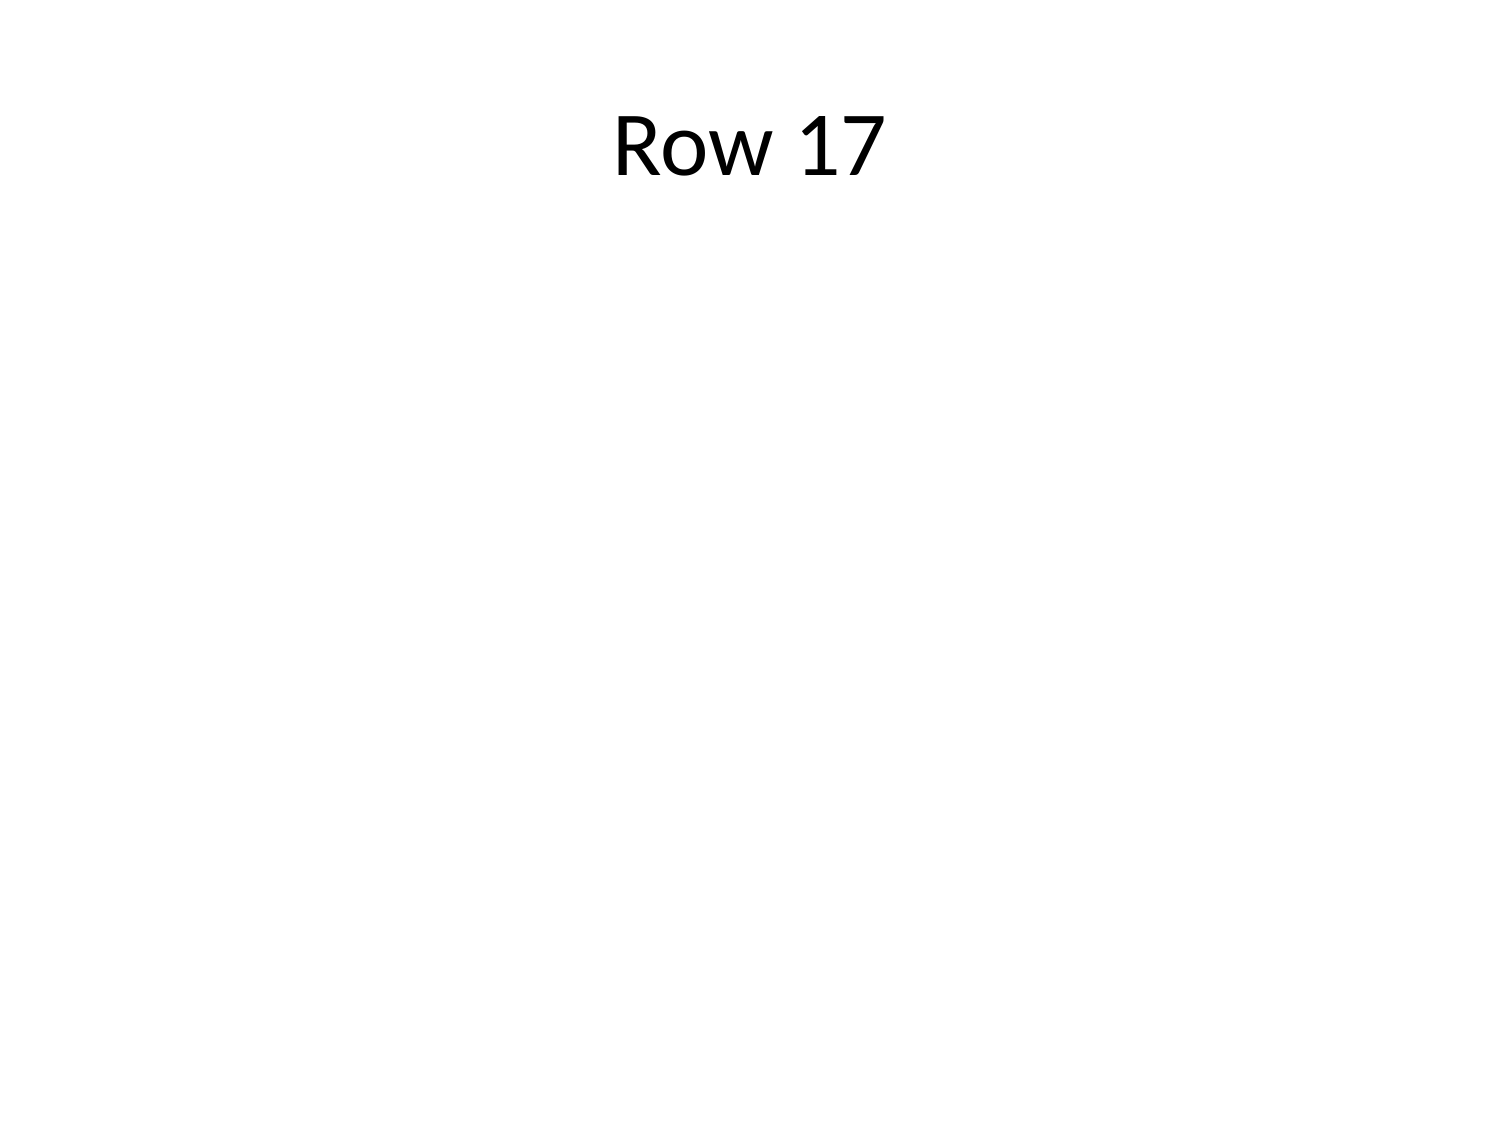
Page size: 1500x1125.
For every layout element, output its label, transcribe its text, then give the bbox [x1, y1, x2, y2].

title Row 17 [75, 45, 1425, 233]
